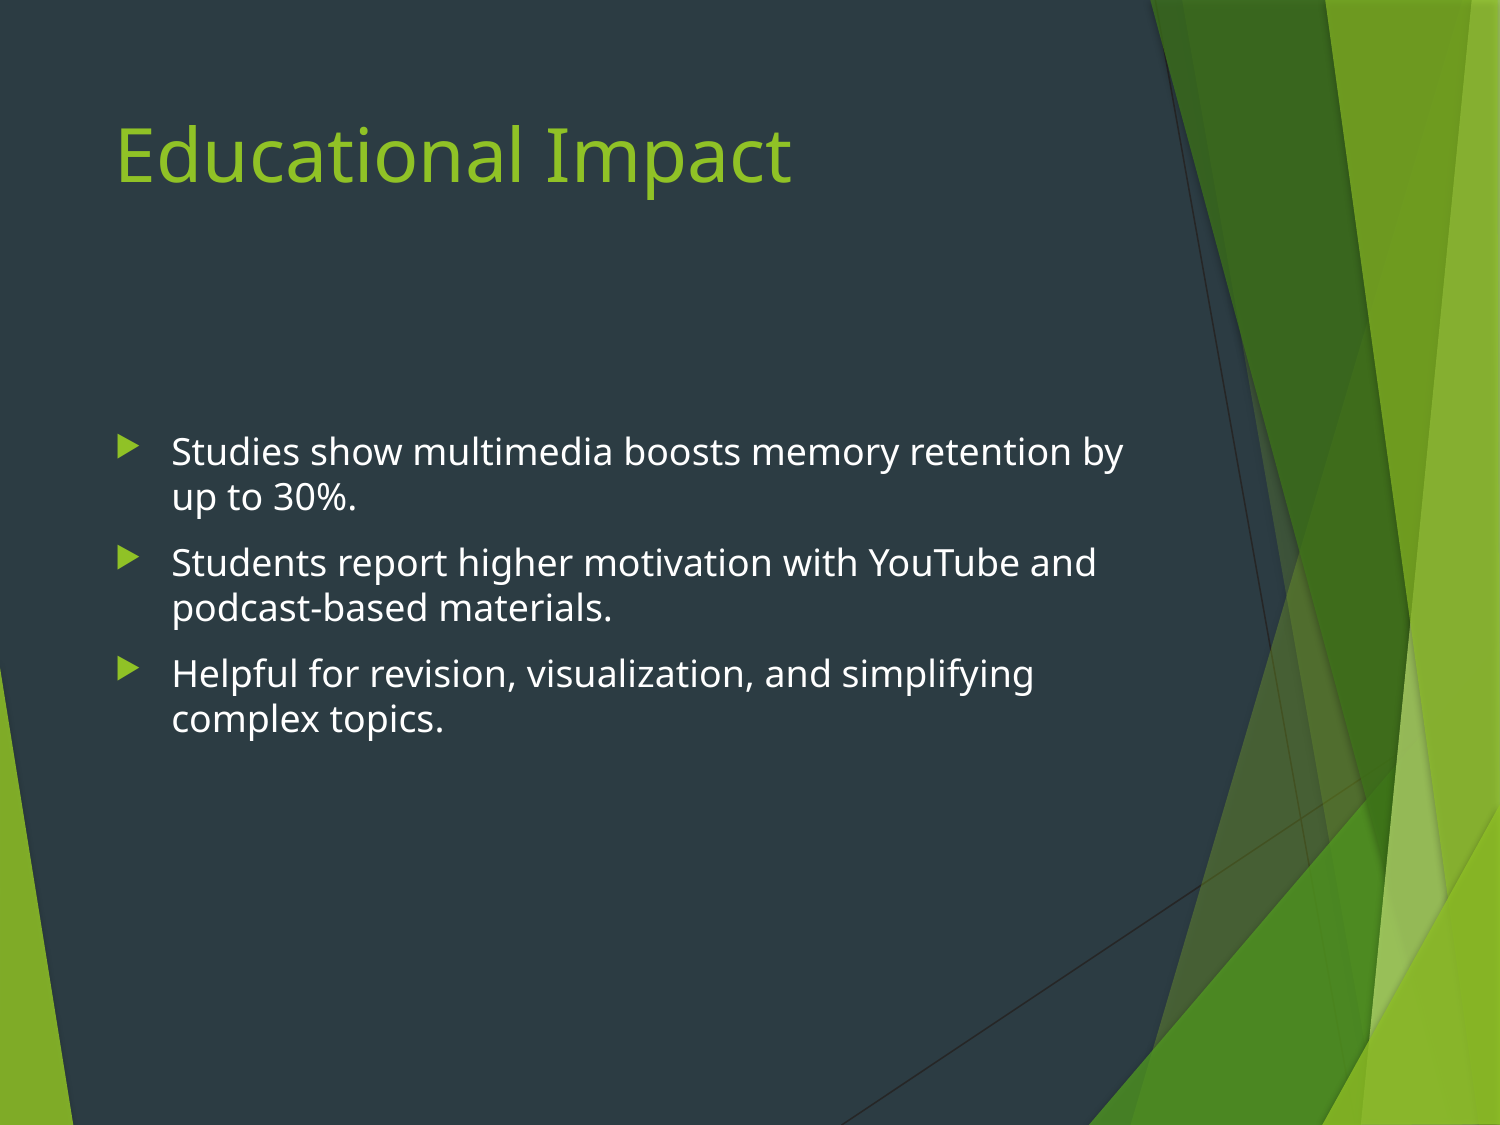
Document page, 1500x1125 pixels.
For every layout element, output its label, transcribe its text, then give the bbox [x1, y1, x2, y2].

title Educational Impact [99, 99, 1142, 317]
list Studies show multimedia boosts memory retention by up to 30%. Students report higher motivation with YouTube and podcast-based materials. Helpful for revision, visualization, and simplifying complex topics. [99, 354, 1142, 992]
